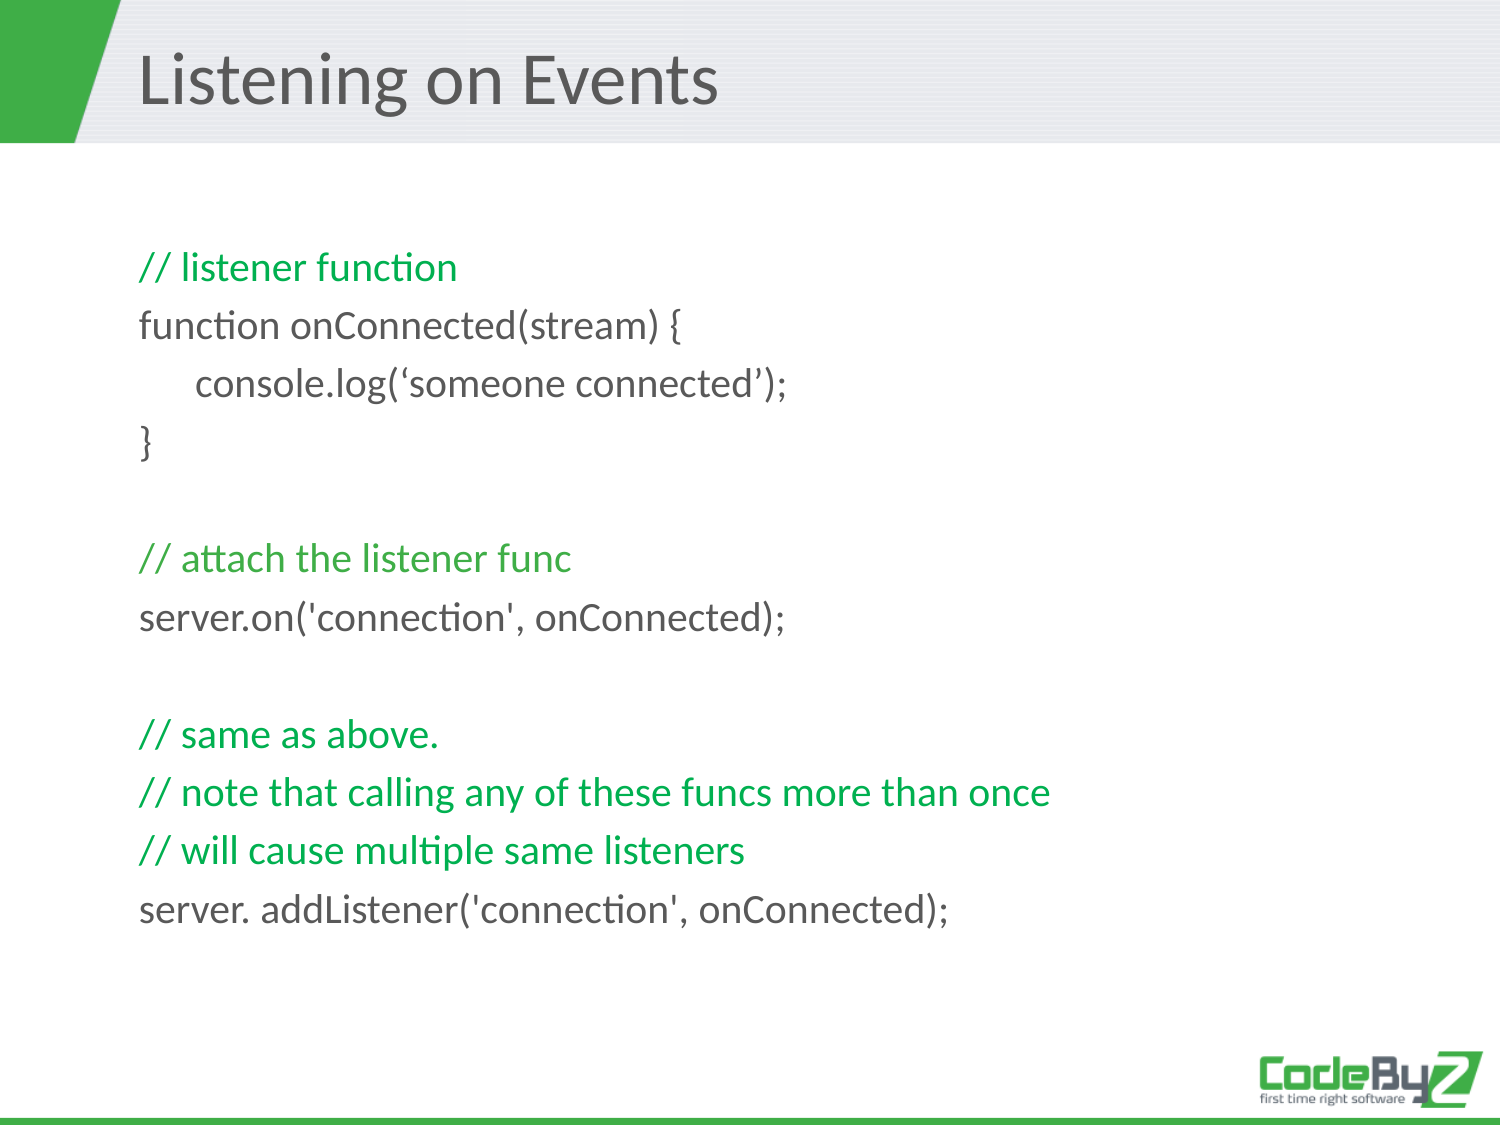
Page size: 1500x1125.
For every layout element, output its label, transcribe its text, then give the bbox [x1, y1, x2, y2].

picture [0, 0, 1500, 1117]
list // listener function function onConnected(stream) { console.log(‘someone connected’); } // attach the listener func server.on('connection', onConnected); // same as above. // note that calling any of these funcs more than once // will cause multiple same listeners server. addListener('connection', onConnected); [123, 231, 1425, 975]
title Listening on Events [123, 0, 1425, 149]
